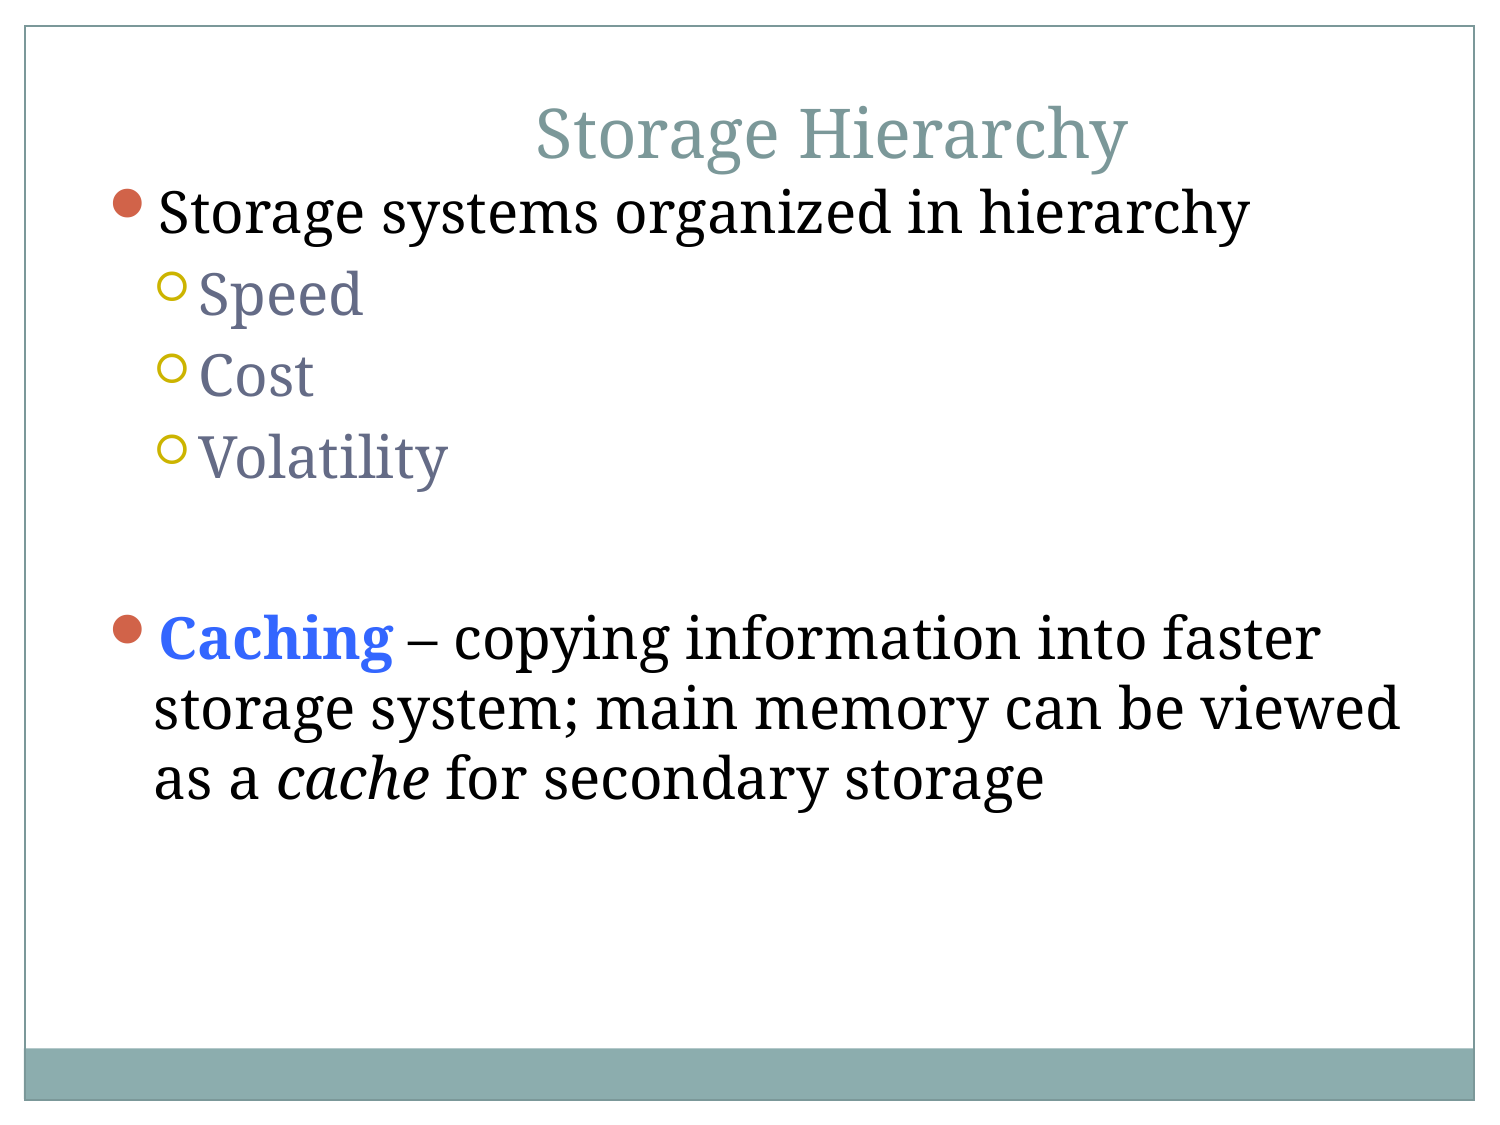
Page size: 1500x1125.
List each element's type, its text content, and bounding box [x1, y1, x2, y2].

list Storage systems organized in hierarchy Speed Cost Volatility Caching – copying information into faster storage system; main memory can be viewed as a cache for secondary storage [94, 167, 1438, 966]
title Storage Hierarchy [164, 43, 1500, 180]
